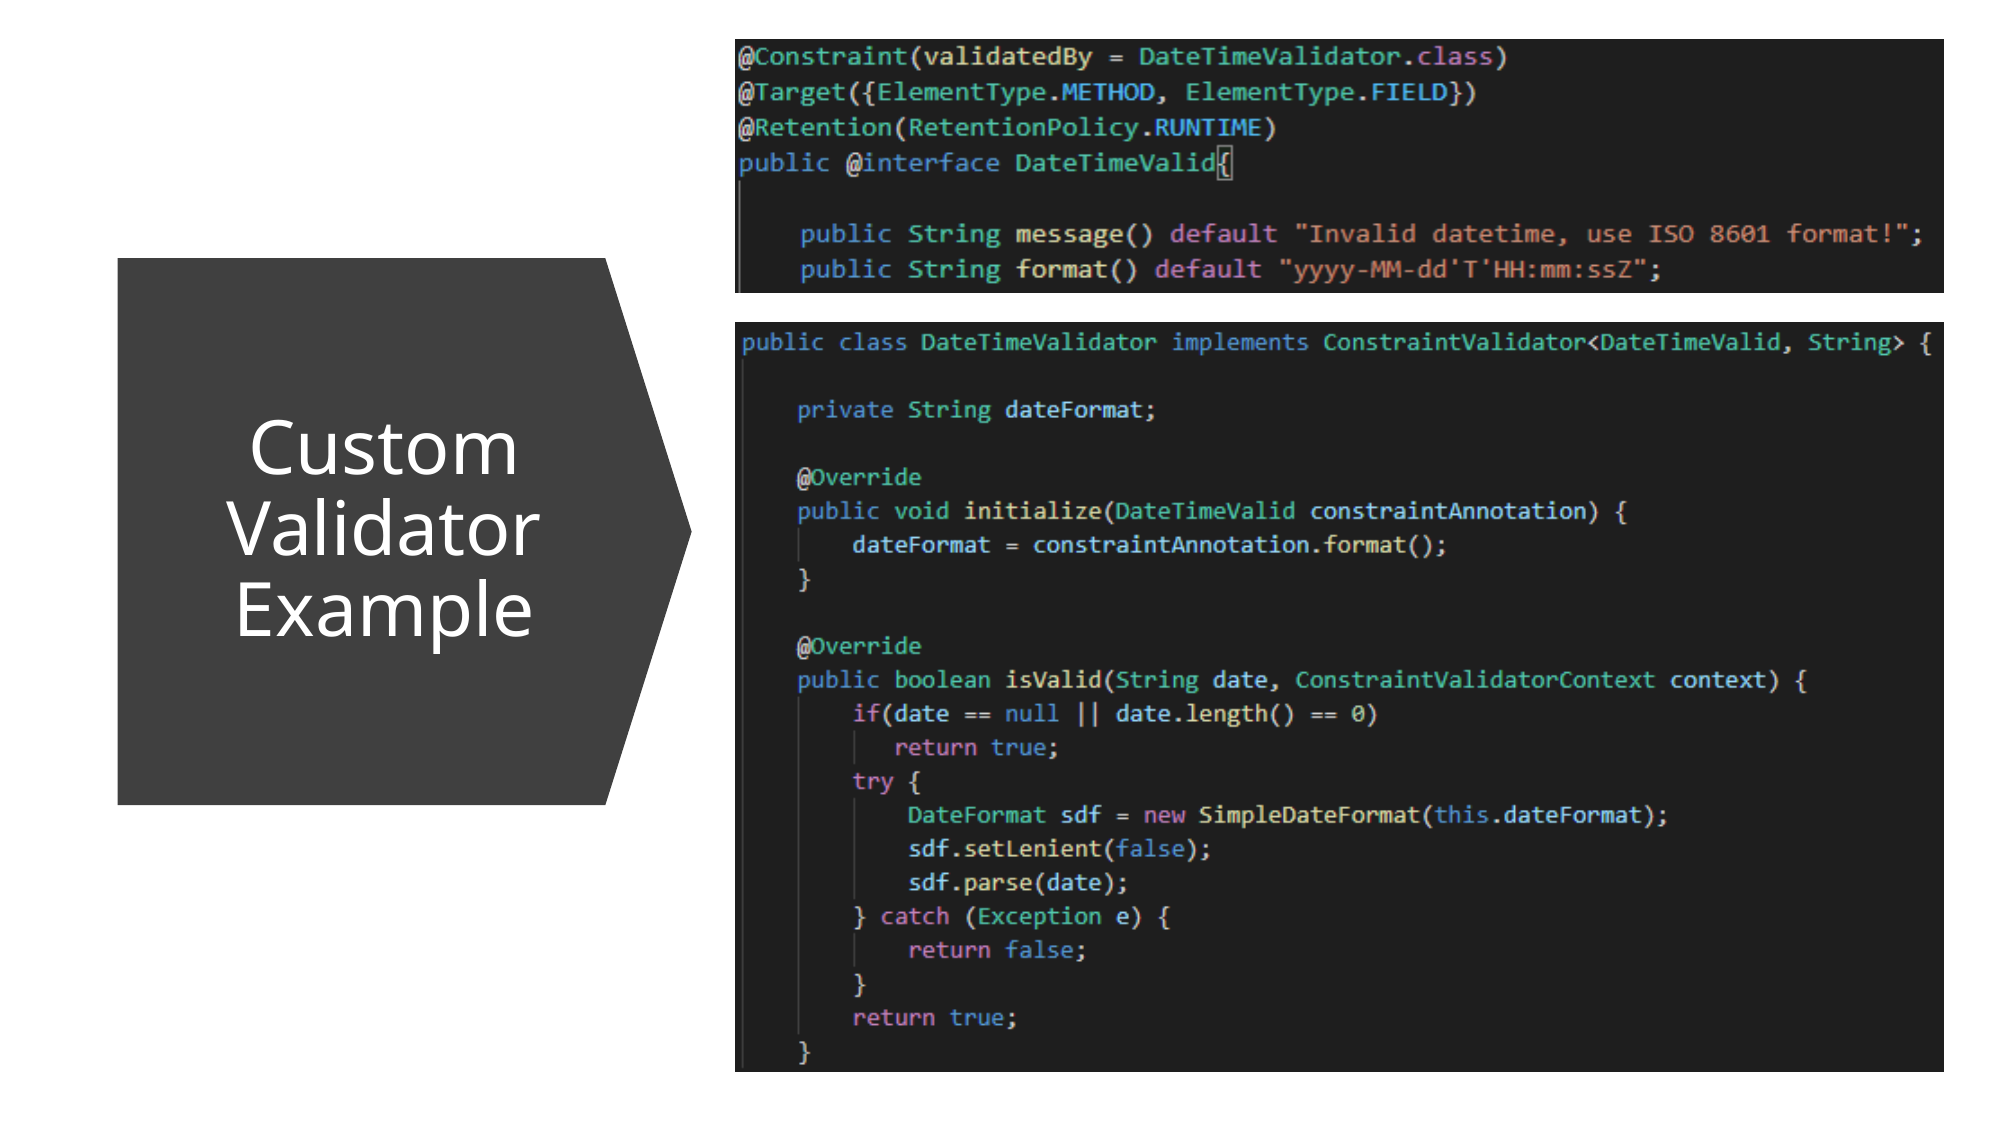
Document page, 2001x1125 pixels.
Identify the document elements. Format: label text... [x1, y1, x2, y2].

picture [735, 322, 1944, 1072]
title Custom Validator Example [168, 322, 601, 741]
text_box [116, 257, 693, 807]
picture [735, 39, 1944, 293]
